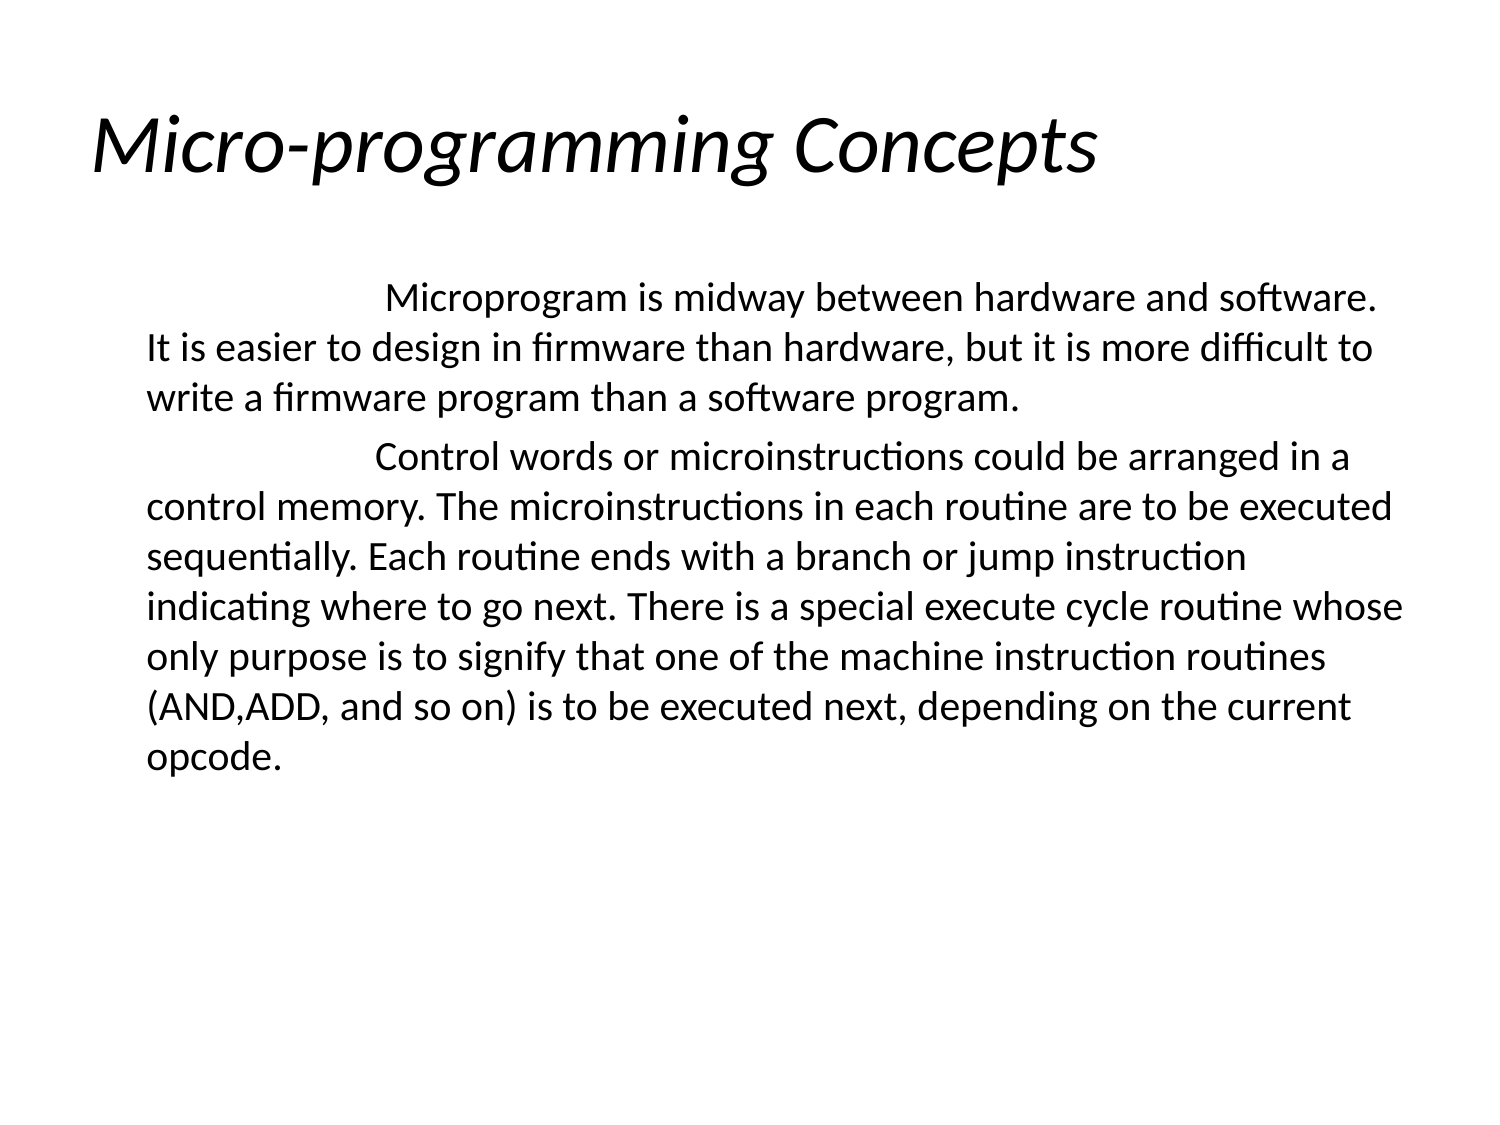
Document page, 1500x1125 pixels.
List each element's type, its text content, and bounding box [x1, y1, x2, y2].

title Micro-programming Concepts [75, 45, 1425, 233]
list Microprogram is midway between hardware and software. It is easier to design in firmware than hardware, but it is more difficult to write a firmware program than a software program. Control words or microinstructions could be arranged in a control memory. The microinstructions in each routine are to be executed sequentially. Each routine ends with a branch or jump instruction indicating where to go next. There is a special execute cycle routine whose only purpose is to signify that one of the machine instruction routines (AND,ADD, and so on) is to be executed next, depending on the current opcode. [75, 262, 1425, 1005]
